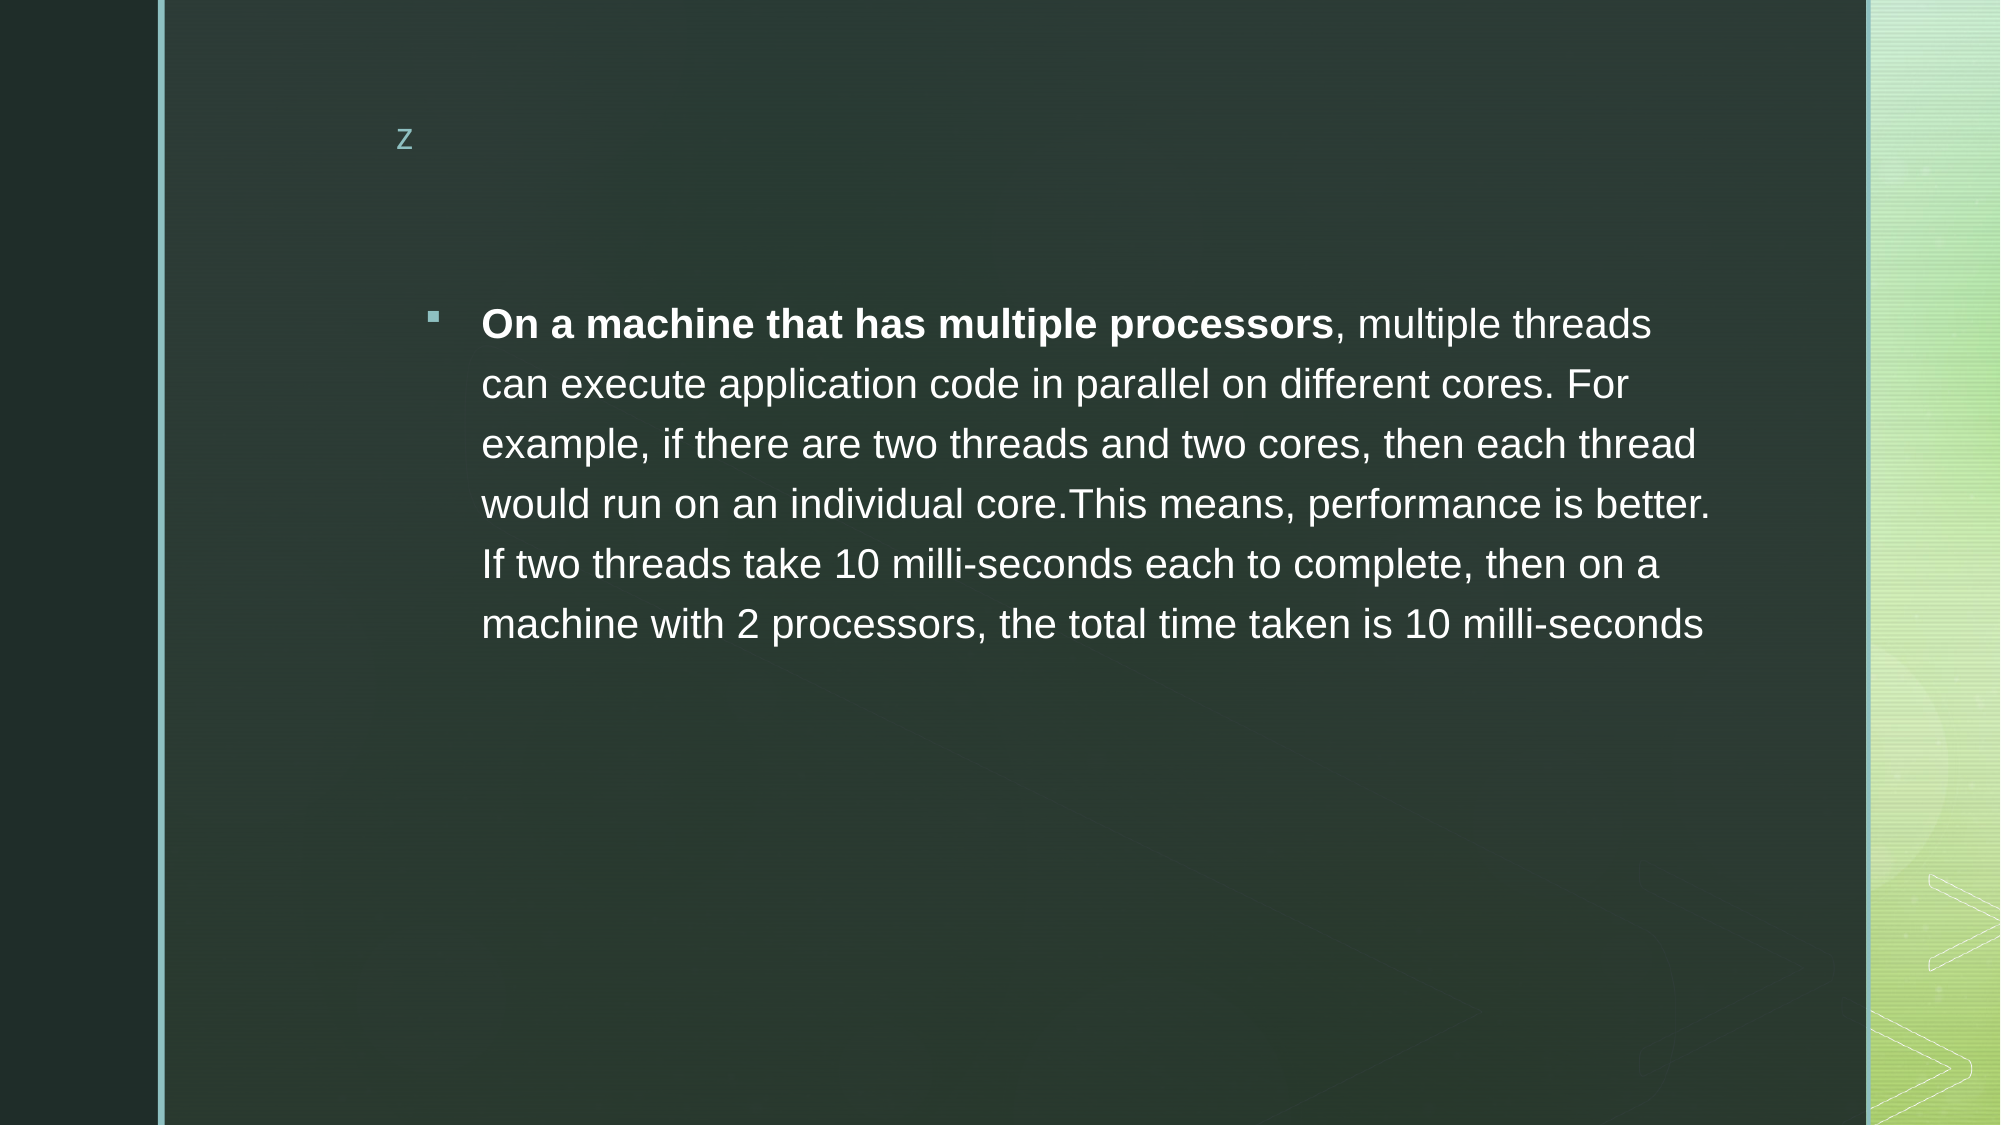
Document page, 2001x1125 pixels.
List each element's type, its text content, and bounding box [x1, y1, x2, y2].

picture [1871, 0, 2001, 1125]
list On a machine that has multiple processors, multiple threads can execute application code in parallel on different cores. For example, if there are two threads and two cores, then each thread would run on an individual core.This means, performance is better. If two threads take 10 milli-seconds each to complete, then on a machine with 2 processors, the total time taken is 10 milli-seconds [409, 33, 1734, 993]
